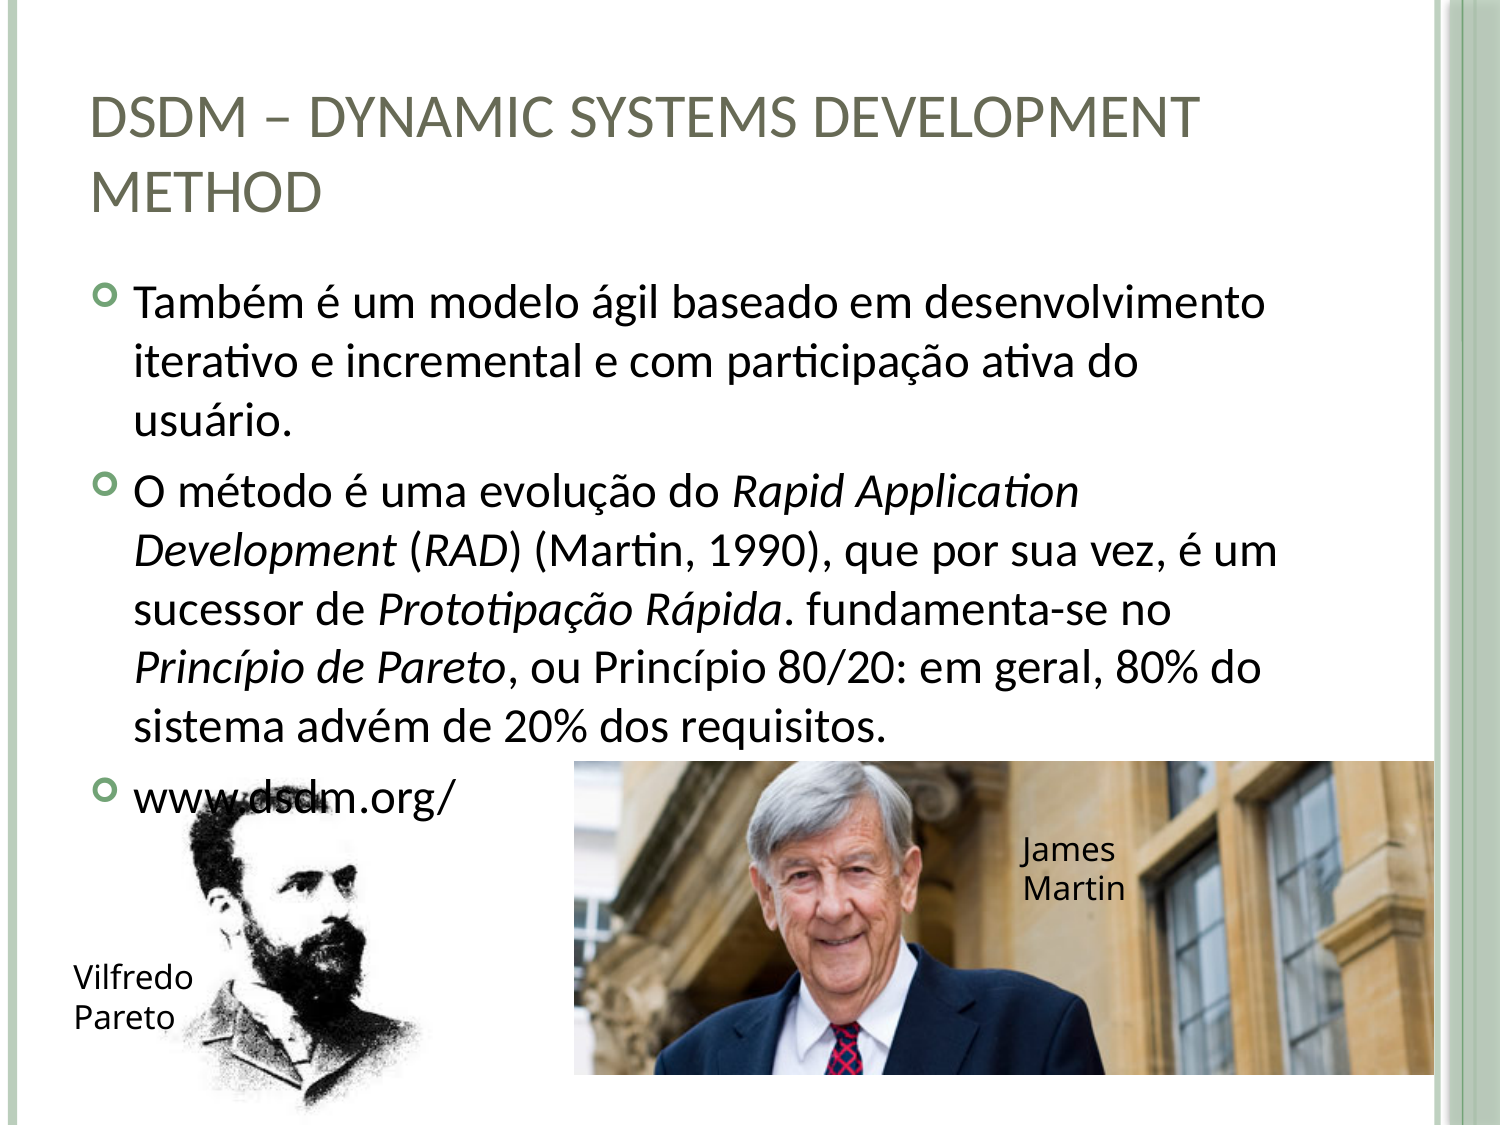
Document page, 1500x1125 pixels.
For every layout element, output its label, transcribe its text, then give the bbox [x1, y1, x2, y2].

list Também é um modelo ágil baseado em desenvolvimento iterativo e incremental e com participação ativa do usuário. O método é uma evolução do Rapid Application Development (RAD) (Martin, 1990), que por sua vez, é um sucessor de Prototipação Rápida. fundamenta-se no Princípio de Pareto, ou Princípio 80/20: em geral, 80% do sistema advém de 20% dos requisitos. www.dsdm.org/ [75, 262, 1300, 832]
text_box Vilfredo Pareto [58, 949, 134, 1044]
picture [140, 752, 434, 1125]
picture [573, 761, 1434, 1075]
title DSDM – Dynamic Systems Development Method [75, 45, 1300, 233]
